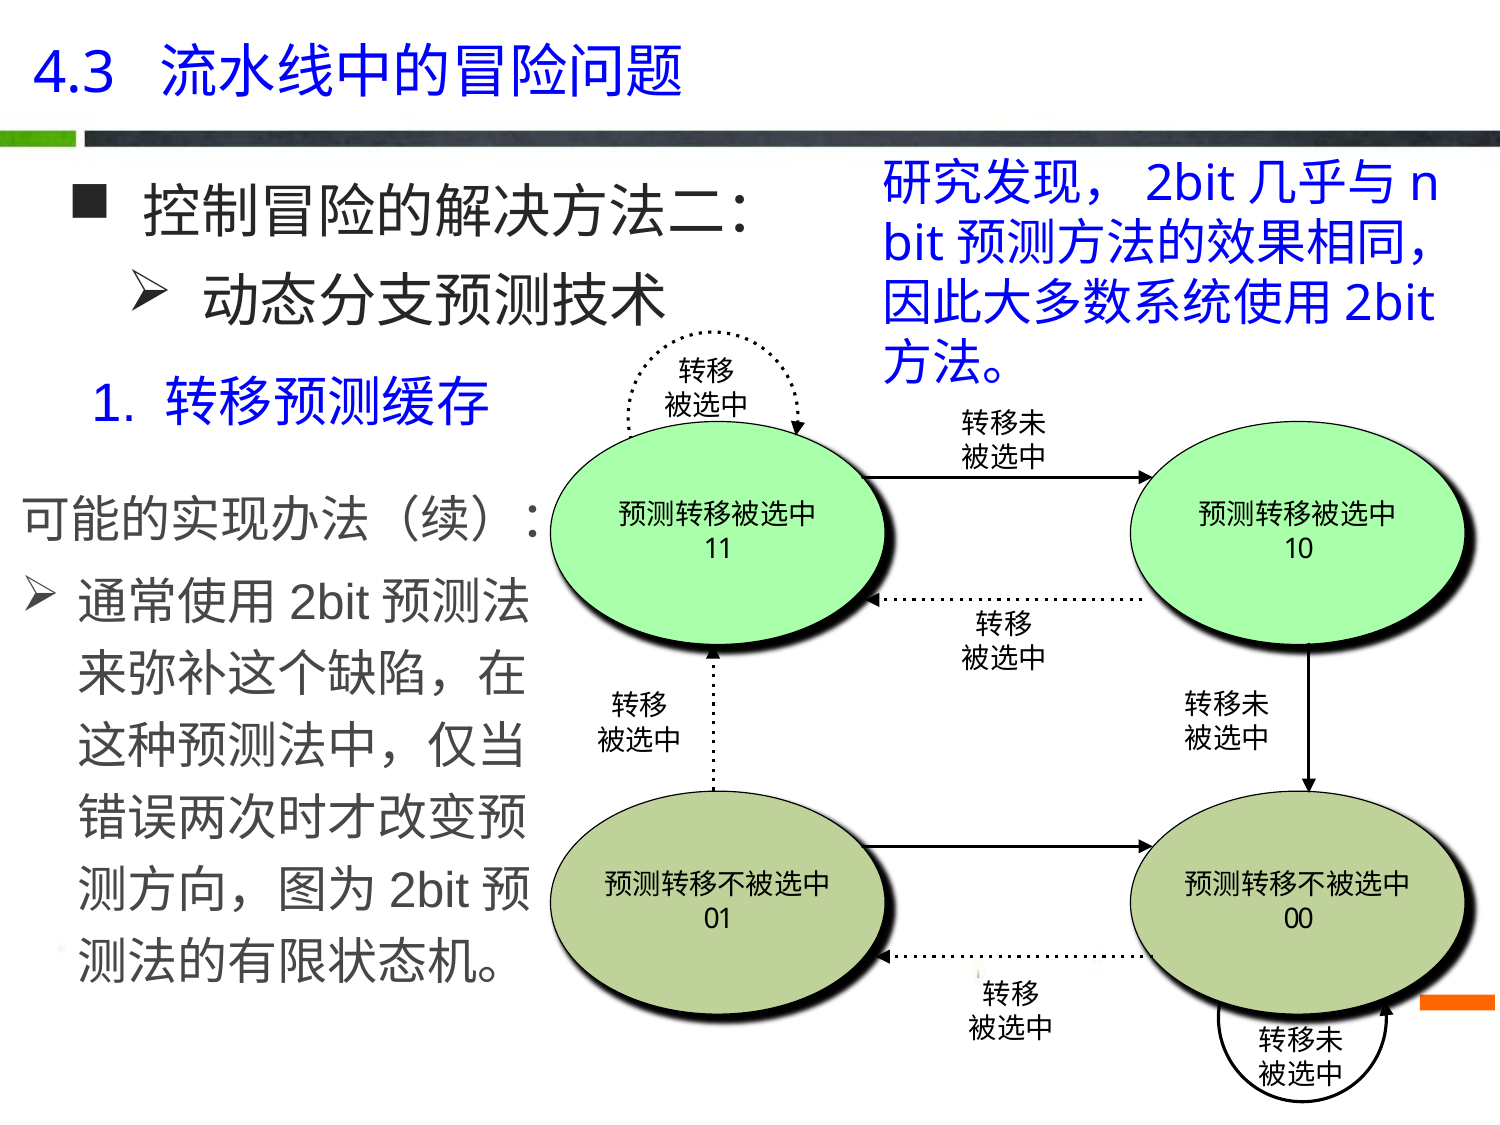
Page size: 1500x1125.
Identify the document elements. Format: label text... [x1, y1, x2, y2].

text_box 1. 转移预测缓存 [76, 347, 539, 440]
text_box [544, 314, 1483, 1119]
text_box 4.3 流水线中的冒险问题 [18, 12, 1397, 126]
text_box 动态分支预测技术 [112, 220, 703, 341]
text_box 控制冒险的解决方法二： [53, 131, 1459, 252]
text_box 研究发现，2bit几乎与n bit预测方法的效果相同，因此大多数系统使用2bit方法。 [867, 143, 1471, 312]
picture [0, 0, 1500, 1125]
text_box 可能的实现办法（续）： 通常使用2bit预测法来弥补这个缺陷，在这种预测法中，仅当错误两次时才改变预测方向，图为2bit预测法的有限状态机。 [5, 468, 539, 1071]
